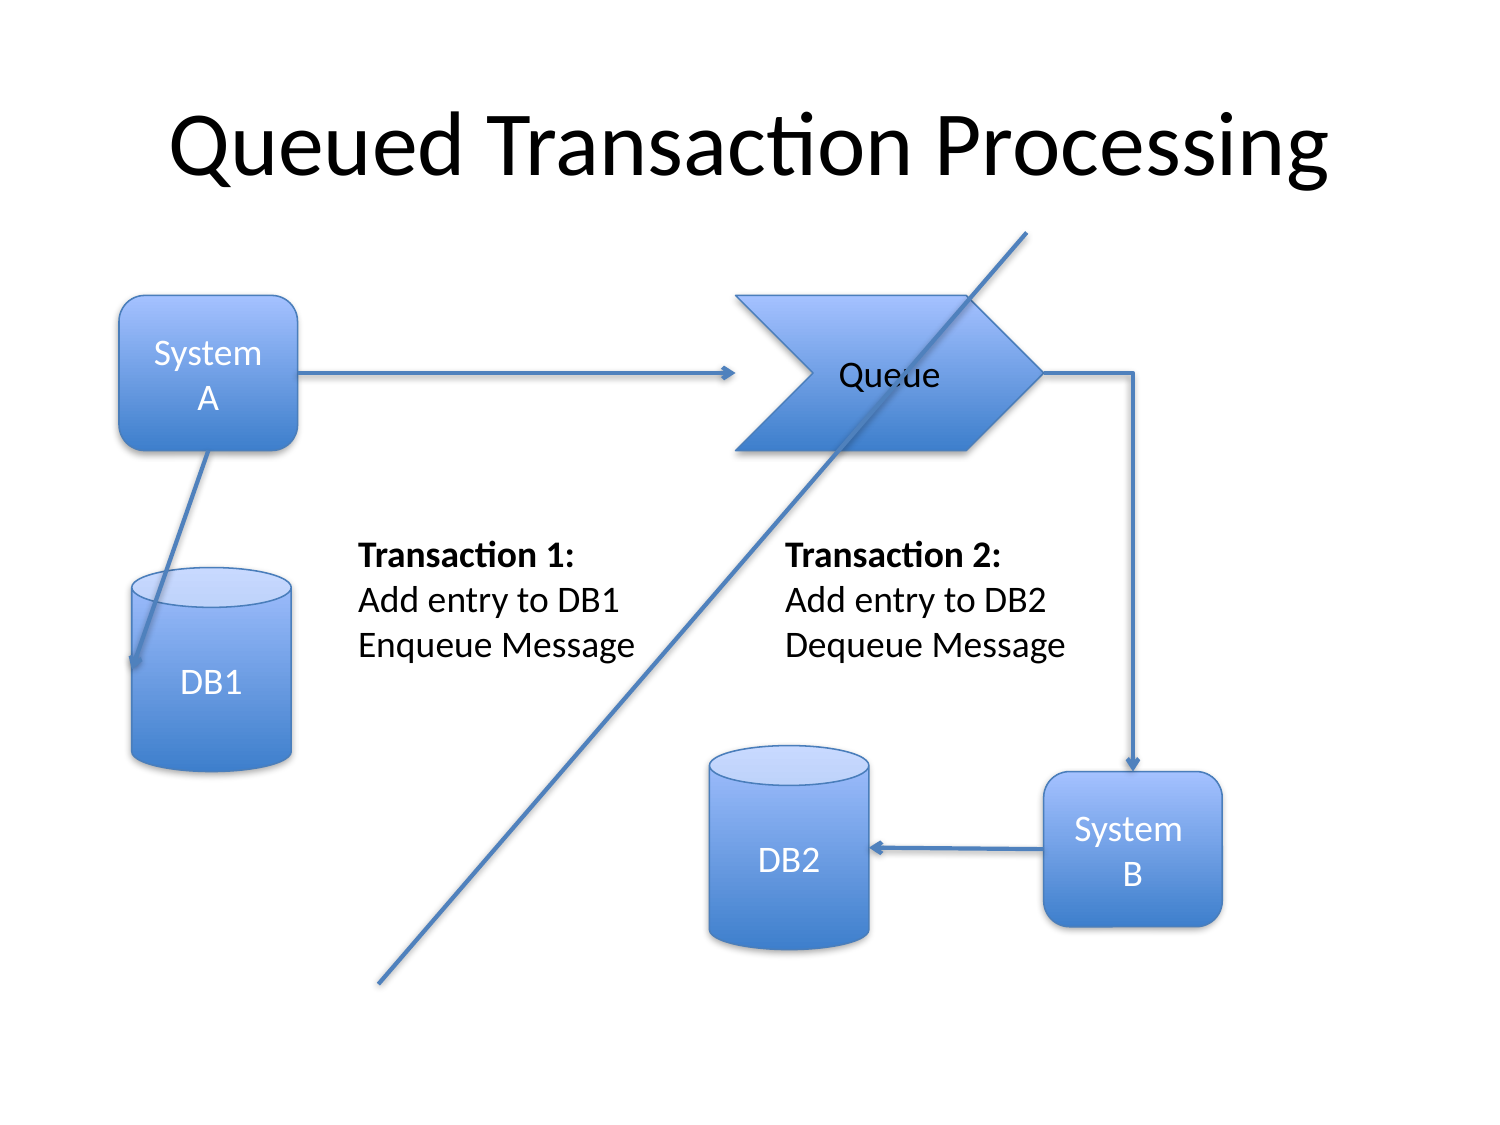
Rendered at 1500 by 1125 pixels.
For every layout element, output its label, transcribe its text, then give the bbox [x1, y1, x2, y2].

text_box Queue [1031, 359, 1043, 387]
text_box System B [1042, 770, 1224, 928]
text_box System A [118, 294, 299, 452]
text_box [208, 450, 212, 568]
text_box DB1 [130, 566, 292, 773]
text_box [378, 232, 1027, 985]
text_box Transaction 2: Add entry to DB2 Dequeue Message [1031, 522, 1038, 673]
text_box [1043, 372, 1134, 772]
text_box Transaction 1: Add entry to DB1 Enqueue Message [343, 522, 373, 673]
title Queued Transaction Processing [75, 45, 1425, 233]
